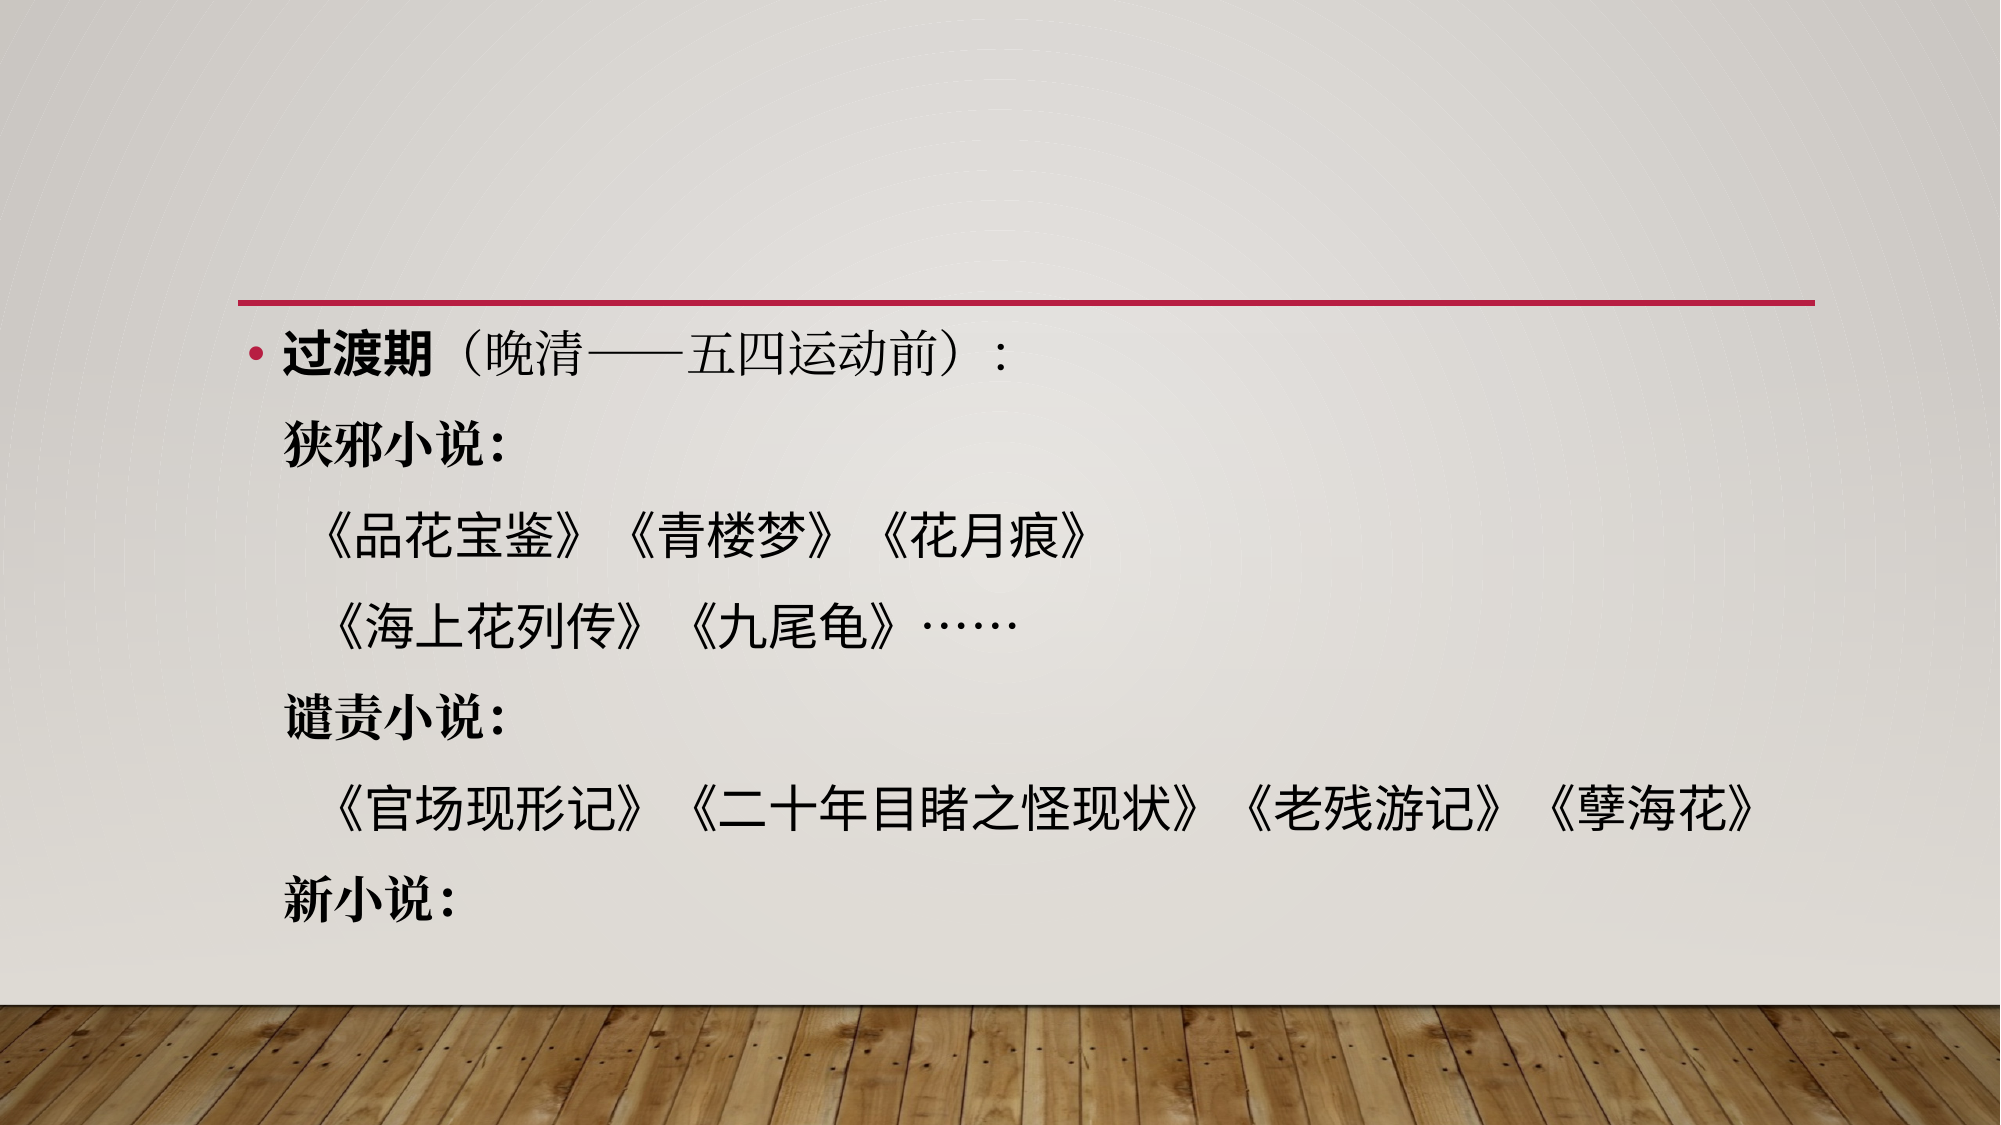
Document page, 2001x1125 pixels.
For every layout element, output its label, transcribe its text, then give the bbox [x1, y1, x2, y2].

list 过渡期（晚清——五四运动前）： 狭邪小说： 《品花宝鉴》《青楼梦》《花月痕》 《海上花列传》《九尾龟》…… 谴责小说： 《官场现形记》《二十年目睹之怪现状》《老残游记》《孽海花》 新小说： [232, 302, 1816, 1000]
picture [0, 1005, 2000, 1125]
